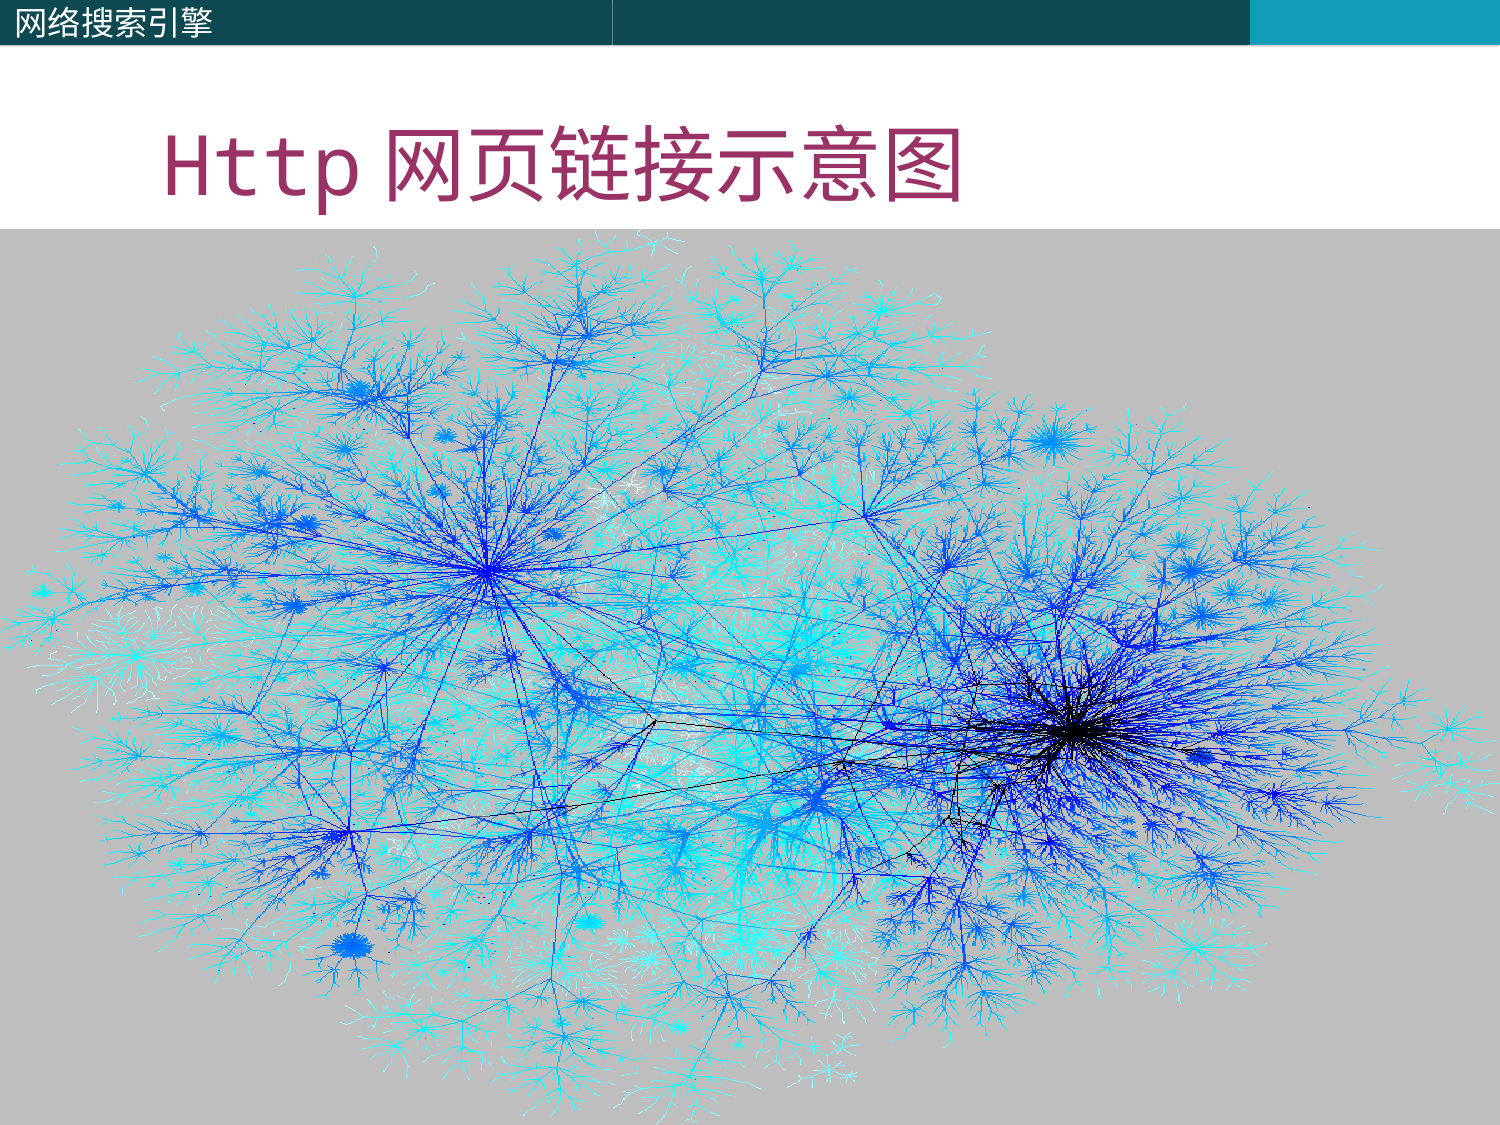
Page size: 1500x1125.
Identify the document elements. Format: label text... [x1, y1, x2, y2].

text_box Http网页链接示意图 [147, 81, 1500, 229]
picture [0, 229, 1500, 1125]
